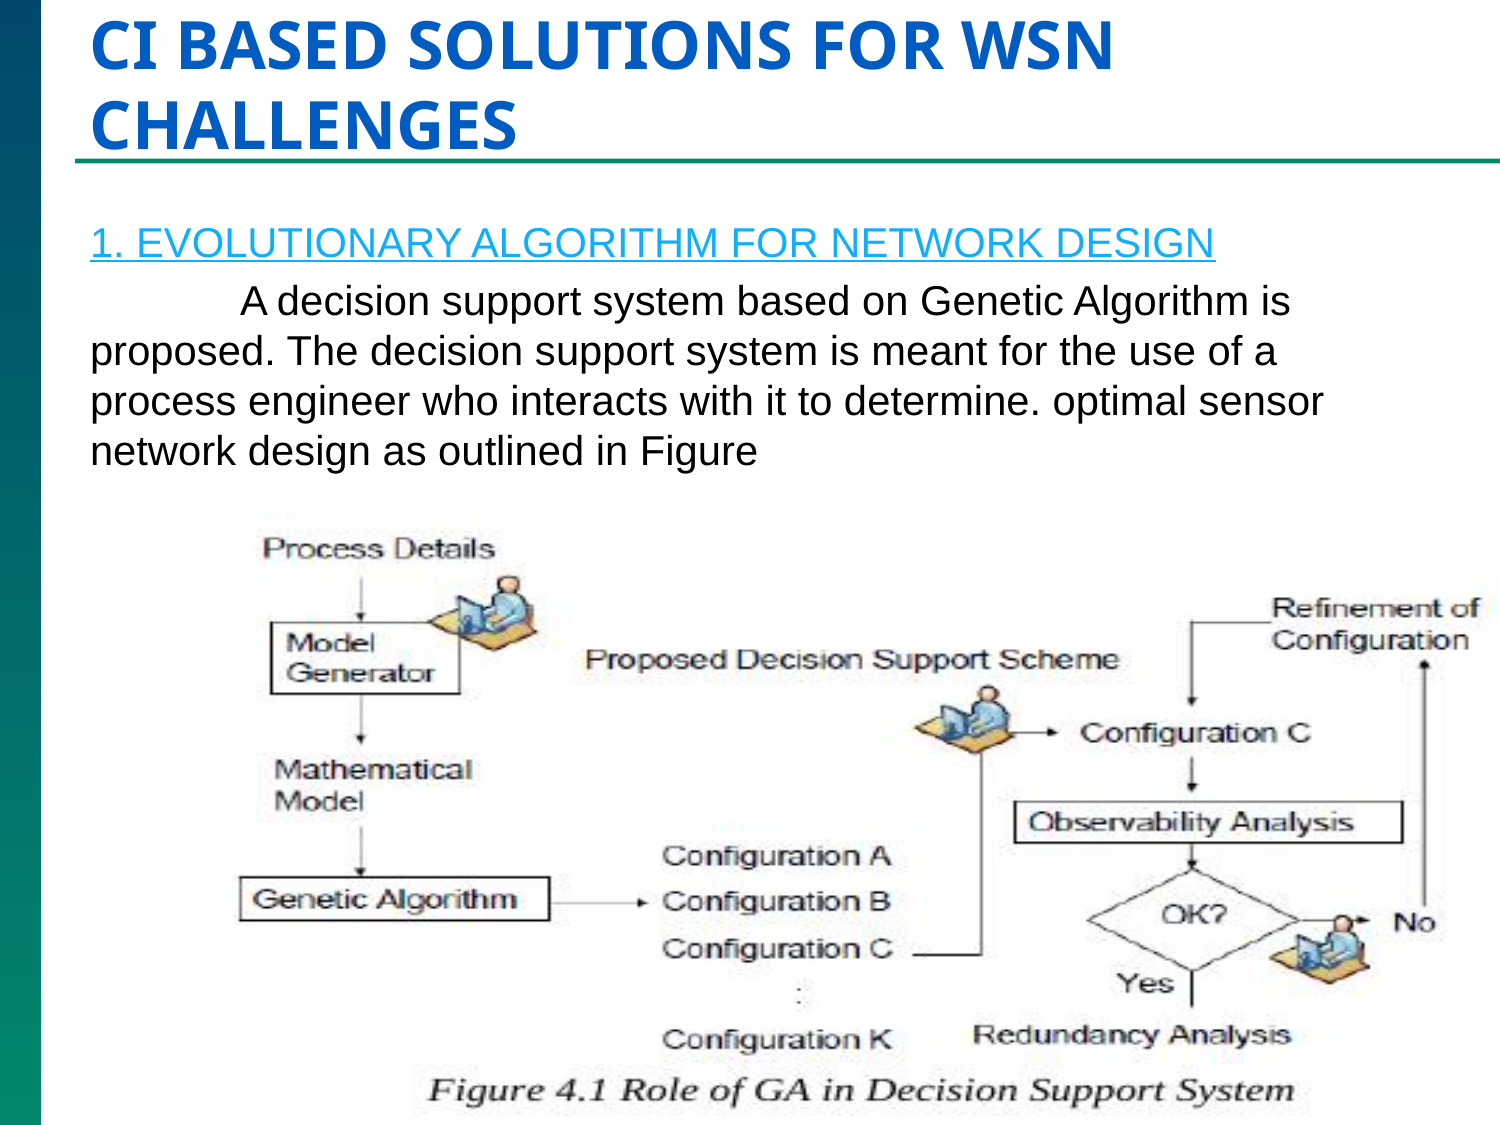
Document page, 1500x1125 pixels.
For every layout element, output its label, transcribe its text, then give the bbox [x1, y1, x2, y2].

text_box CI BASED SOLUTIONS FOR WSN CHALLENGES [75, 0, 1450, 171]
picture [212, 512, 1500, 1125]
list 1. EVOLUTIONARY ALGORITHM FOR NETWORK DESIGN A decision support system based on Genetic Algorithm is proposed. The decision support system is meant for the use of a process engineer who interacts with it to determine. optimal sensor network design as outlined in Figure [74, 207, 1414, 1036]
